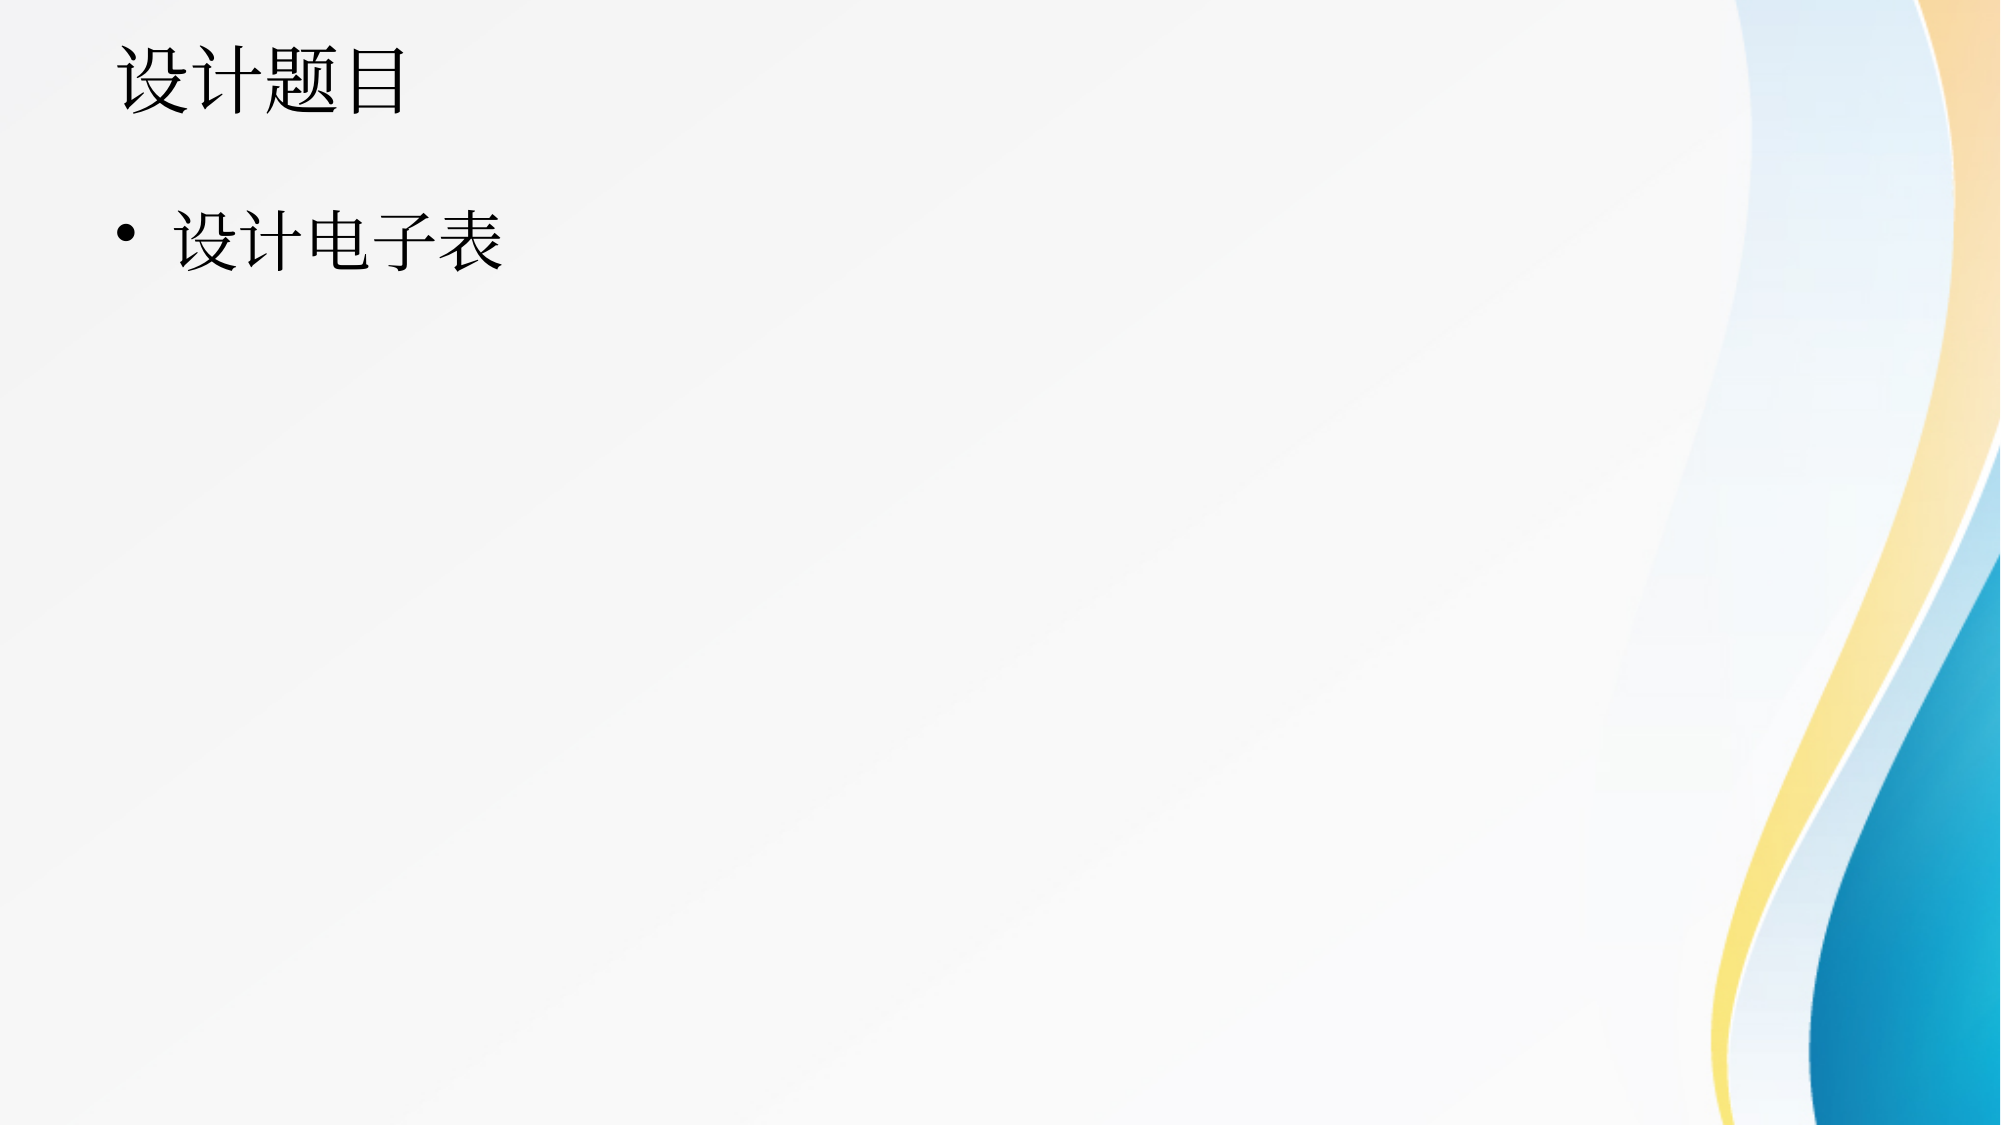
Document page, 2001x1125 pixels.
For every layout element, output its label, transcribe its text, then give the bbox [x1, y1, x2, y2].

list 设计电子表 [99, 192, 1901, 1006]
title 设计题目 [99, 30, 1901, 127]
picture [0, 0, 2001, 1125]
